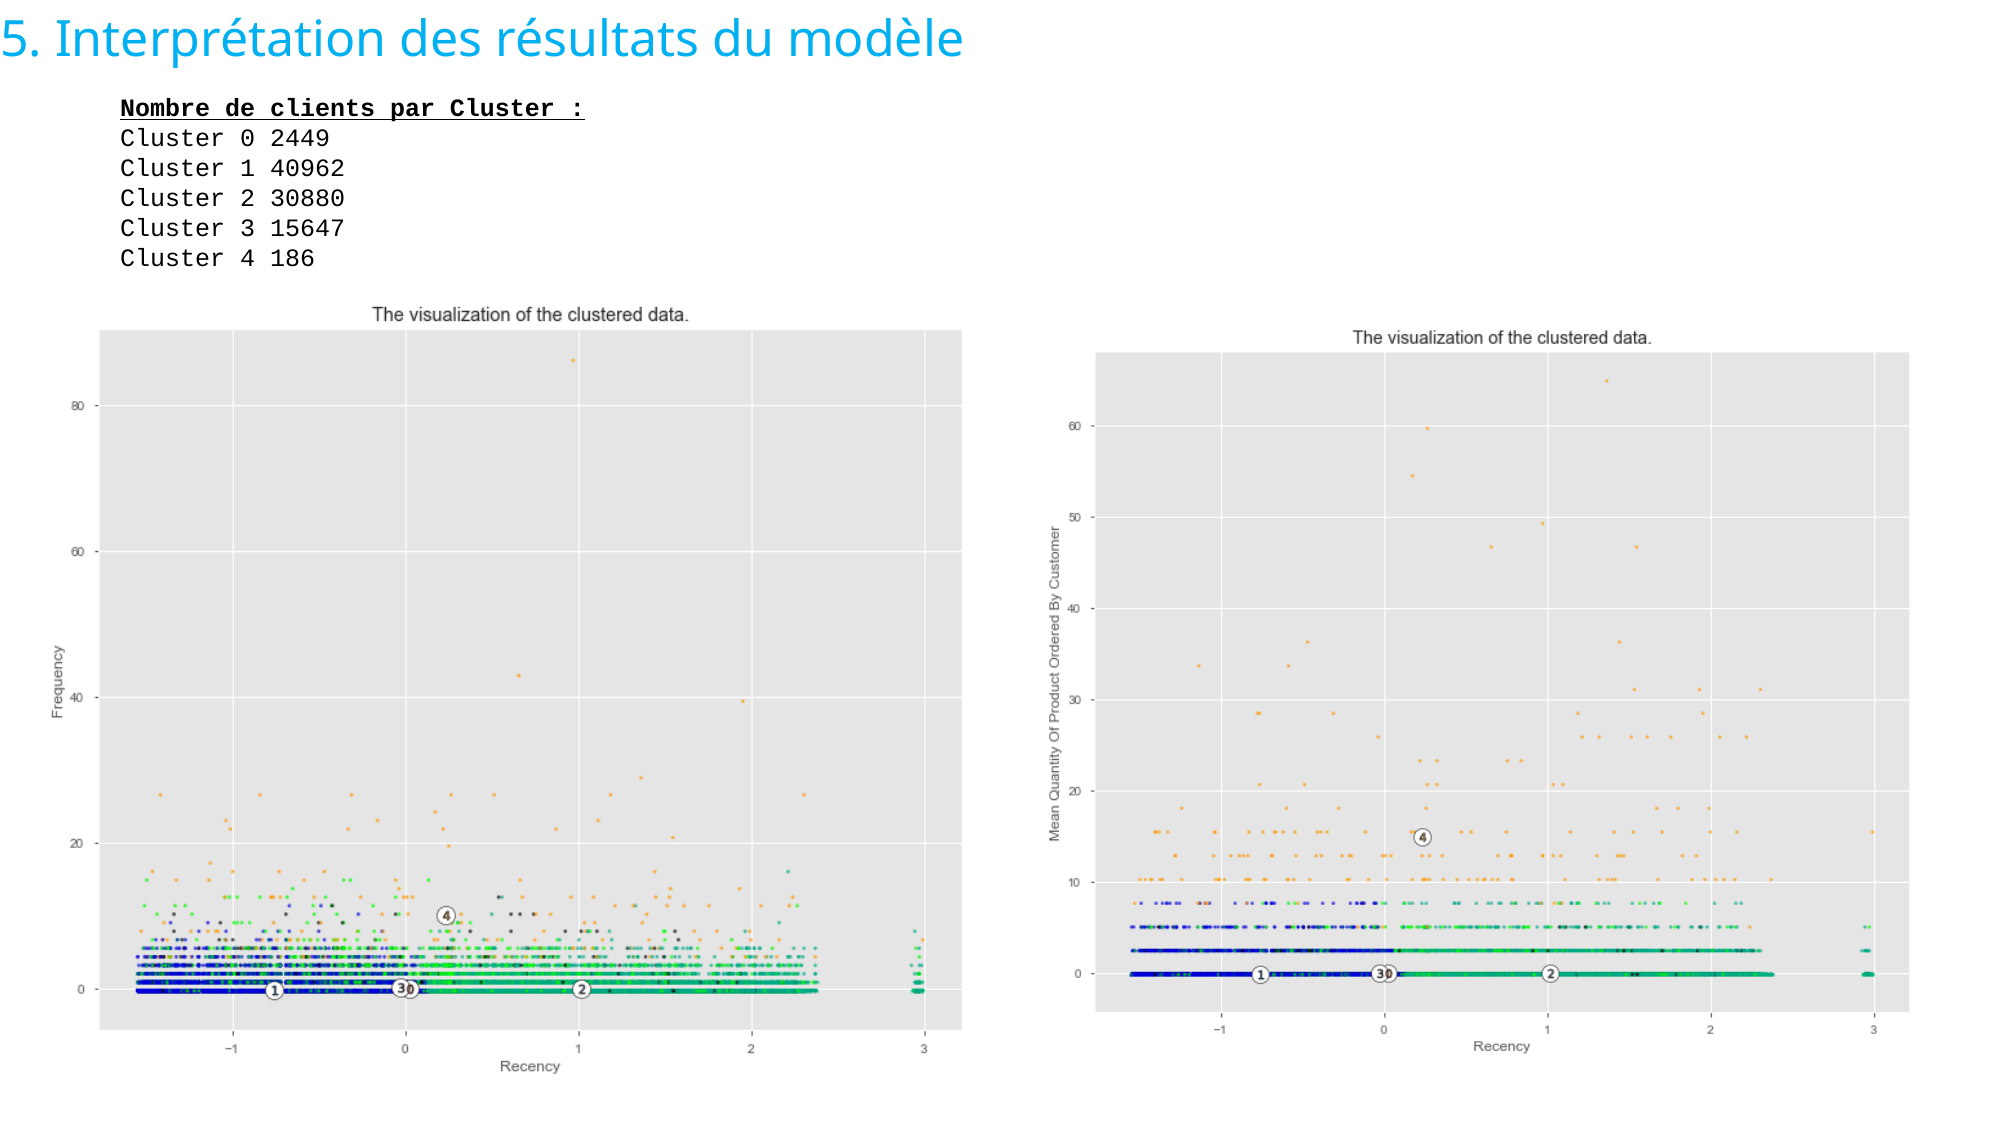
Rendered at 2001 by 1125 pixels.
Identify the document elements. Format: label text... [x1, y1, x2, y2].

text_box Nombre de clients par Cluster : Cluster 0 2449 Cluster 1 40962 Cluster 2 30880 Cluster 3 15647 Cluster 4 186 [120, 91, 586, 272]
picture [1042, 322, 1918, 1062]
title 5. Interprétation des résultats du modèle [0, 0, 1943, 646]
picture [43, 298, 971, 1083]
